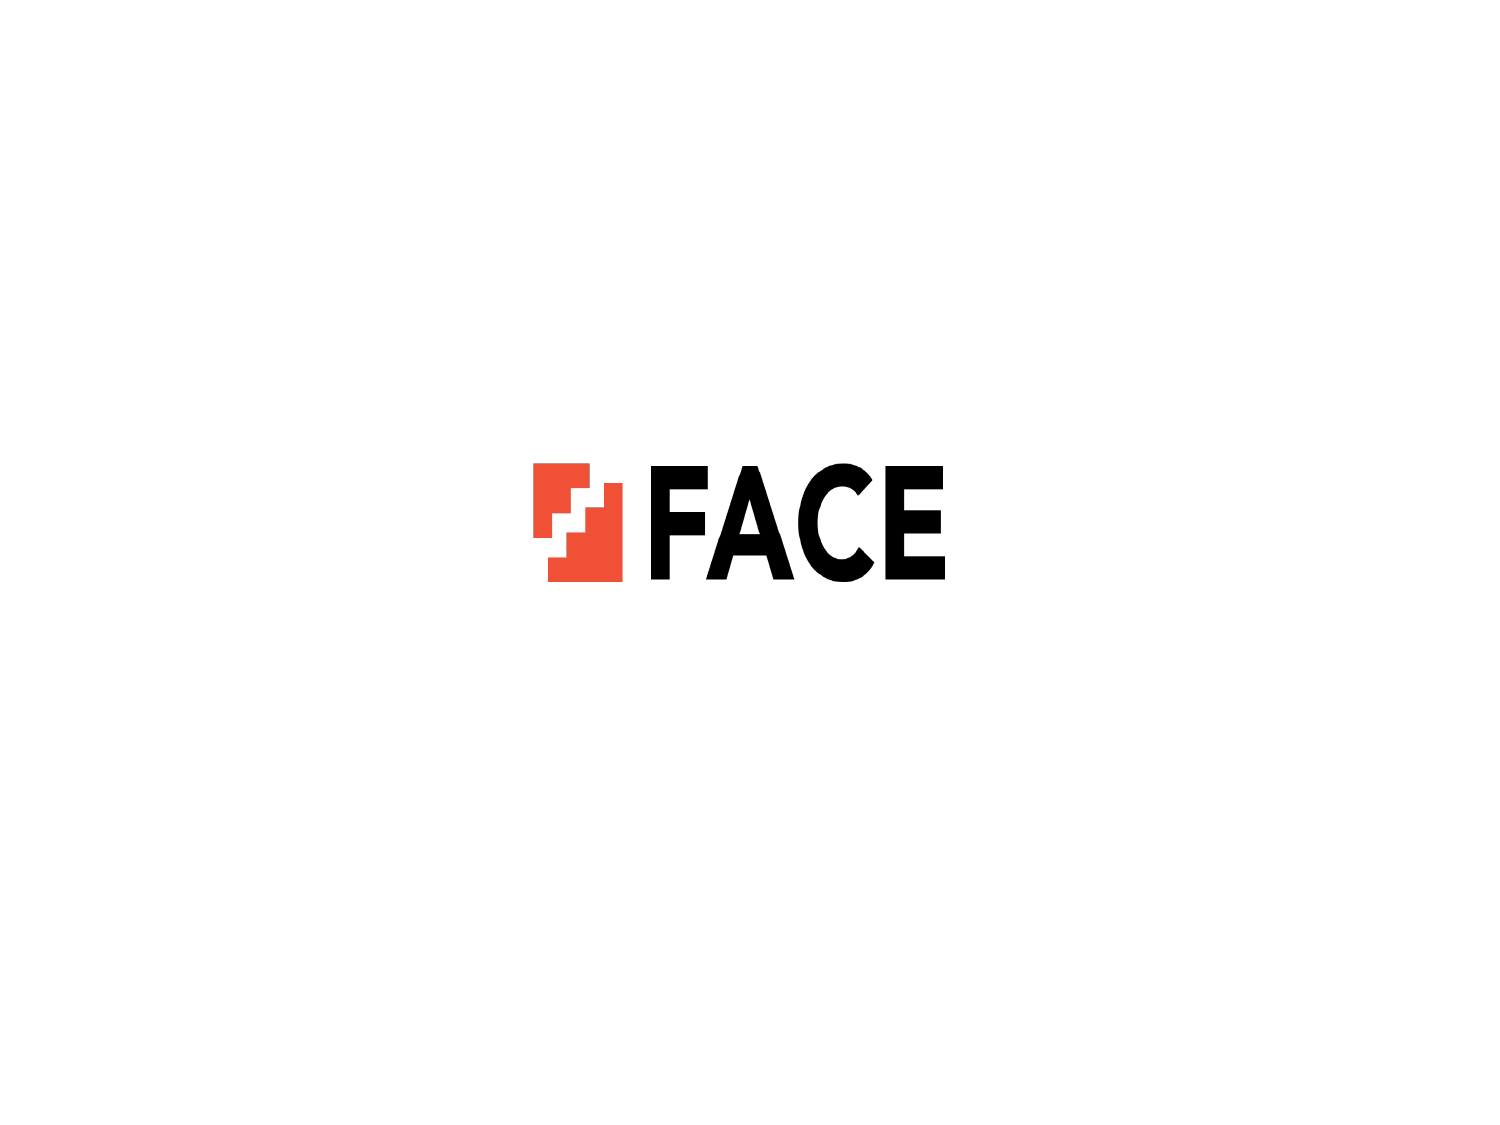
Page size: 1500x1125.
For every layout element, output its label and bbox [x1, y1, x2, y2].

picture [519, 444, 959, 601]
